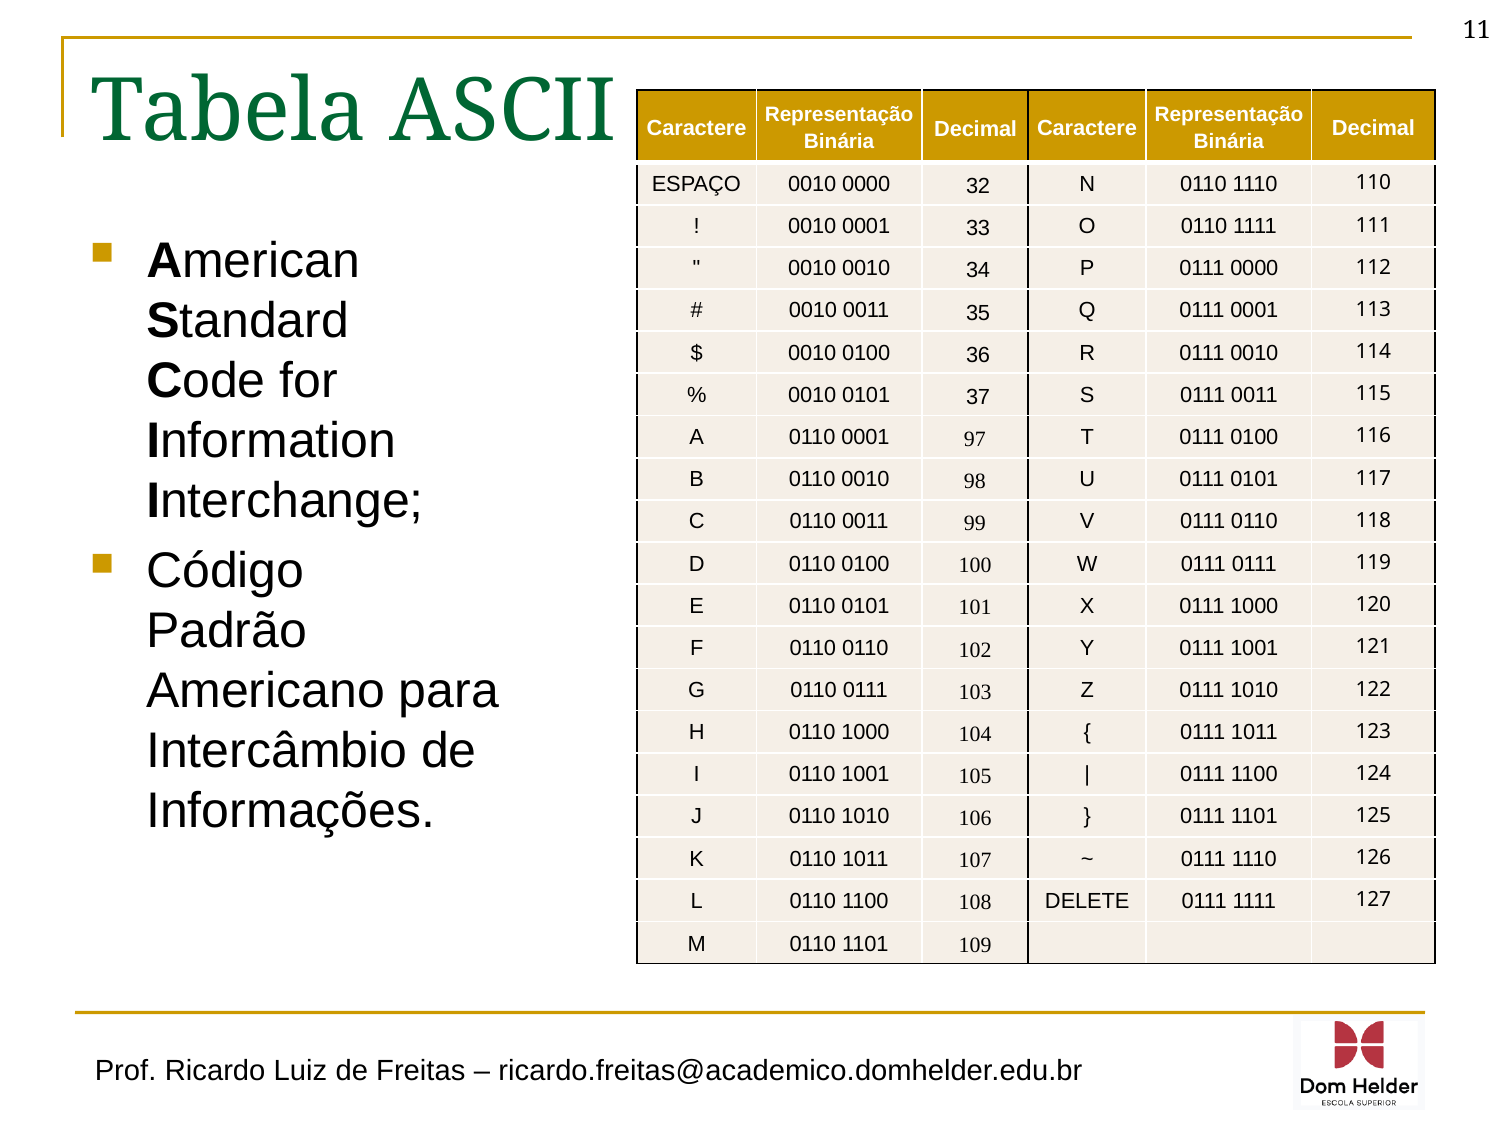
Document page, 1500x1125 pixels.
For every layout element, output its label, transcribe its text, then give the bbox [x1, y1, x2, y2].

table_cell 0010 0100 [757, 332, 921, 372]
table_cell [1147, 922, 1311, 963]
table_cell 114 [1312, 332, 1434, 372]
table_cell 0110 0011 [757, 501, 921, 541]
table_cell 118 [1312, 501, 1434, 541]
table_cell Z [1029, 669, 1145, 710]
table_cell 123 [1312, 711, 1434, 752]
table_cell 107 [923, 838, 1027, 878]
table_cell I [638, 754, 756, 794]
table_cell 108 [923, 880, 1027, 921]
table_cell 0110 0101 [757, 585, 921, 625]
table_cell # [638, 290, 756, 330]
table_cell 112 [1312, 248, 1434, 288]
table_cell N [1029, 165, 1145, 204]
table_cell 33 [923, 206, 1027, 246]
table_cell A [638, 416, 756, 457]
table_cell 120 [1312, 585, 1434, 625]
table_cell 0110 1100 [757, 880, 921, 921]
table_cell DELETE [1029, 880, 1145, 921]
table_header Caractere [638, 91, 756, 160]
table_cell 115 [1312, 374, 1434, 415]
table_cell ~ [1029, 838, 1145, 878]
table_cell 0010 0010 [757, 248, 921, 288]
table_cell } [1029, 796, 1145, 836]
picture [1293, 1015, 1425, 1110]
table_cell G [638, 669, 756, 710]
table_cell 37 [923, 374, 1027, 415]
table_cell U [1029, 459, 1145, 499]
table_header Decimal [923, 91, 1027, 160]
table_cell 98 [923, 459, 1027, 499]
table_cell 0110 1000 [757, 711, 921, 752]
table_cell L [638, 880, 756, 921]
table_cell 111 [1312, 206, 1434, 246]
table_cell S [1029, 374, 1145, 415]
table_header Representação Binária [757, 91, 921, 160]
table_cell 97 [923, 416, 1027, 457]
table_cell 0111 1010 [1147, 669, 1311, 710]
table_cell 0111 1001 [1147, 627, 1311, 668]
table_cell % [638, 374, 756, 415]
table_cell | [1029, 754, 1145, 794]
table_cell 0010 0001 [757, 206, 921, 246]
table_cell 0110 0010 [757, 459, 921, 499]
table_cell 35 [923, 290, 1027, 330]
table_cell 0010 0101 [757, 374, 921, 415]
table_cell B [638, 459, 756, 499]
table_cell 0110 1111 [1147, 206, 1311, 246]
table_cell 0111 1110 [1147, 838, 1311, 878]
table_cell 0110 1010 [757, 796, 921, 836]
table_cell 104 [923, 711, 1027, 752]
table_cell Y [1029, 627, 1145, 668]
table_cell 99 [923, 501, 1027, 541]
table_cell 117 [1312, 459, 1434, 499]
table_cell 0010 0000 [757, 165, 921, 204]
table_cell 0111 0011 [1147, 374, 1311, 415]
table_cell 105 [923, 754, 1027, 794]
table_cell 121 [1312, 627, 1434, 668]
list American Standard Code for Information Interchange; Código Padrão Americano para Intercâmbio de Informações. [75, 219, 595, 870]
table_cell 0110 1011 [757, 838, 921, 878]
table_cell 0110 0110 [757, 627, 921, 668]
table_cell M [638, 922, 756, 963]
table_cell J [638, 796, 756, 836]
table_header Decimal [1312, 91, 1434, 160]
table_cell T [1029, 416, 1145, 457]
table_cell 0010 0011 [757, 290, 921, 330]
table_cell 0111 1101 [1147, 796, 1311, 836]
table_cell 127 [1312, 880, 1434, 921]
table_cell P [1029, 248, 1145, 288]
table_cell 122 [1312, 669, 1434, 710]
table_cell 0111 0000 [1147, 248, 1311, 288]
table_cell ESPAÇO [638, 165, 756, 204]
table_cell 0111 0010 [1147, 332, 1311, 372]
table_cell Q [1029, 290, 1145, 330]
table_cell 0110 0111 [757, 669, 921, 710]
table_cell 36 [923, 332, 1027, 372]
table_cell 101 [923, 585, 1027, 625]
table_cell 0111 1111 [1147, 880, 1311, 921]
table_cell ! [638, 206, 756, 246]
table_cell V [1029, 501, 1145, 541]
table_cell 113 [1312, 290, 1434, 330]
table_cell X [1029, 585, 1145, 625]
table_cell K [638, 838, 756, 878]
table_cell F [638, 627, 756, 668]
table_cell 102 [923, 627, 1027, 668]
table_cell R [1029, 332, 1145, 372]
table_cell [1312, 922, 1434, 963]
table_cell 0111 0110 [1147, 501, 1311, 541]
table_cell E [638, 585, 756, 625]
table_cell C [638, 501, 756, 541]
table_cell 0111 1000 [1147, 585, 1311, 625]
title Tabela ASCII [75, 45, 1425, 233]
table_cell 0110 1101 [757, 922, 921, 963]
table_cell 32 [923, 165, 1027, 204]
table_cell H [638, 711, 756, 752]
table_cell 0111 1100 [1147, 754, 1311, 794]
table_cell 0111 0111 [1147, 543, 1311, 583]
table_cell { [1029, 711, 1145, 752]
table_cell 0110 1110 [1147, 165, 1311, 204]
table_cell 125 [1312, 796, 1434, 836]
table_cell 0110 0100 [757, 543, 921, 583]
table_cell O [1029, 206, 1145, 246]
table_cell 126 [1312, 838, 1434, 878]
table_cell 106 [923, 796, 1027, 836]
table_cell 110 [1312, 165, 1434, 204]
table_cell 0111 0101 [1147, 459, 1311, 499]
slide_number 11 [1392, 0, 1500, 55]
table_cell 0110 1001 [757, 754, 921, 794]
table_cell D [638, 543, 756, 583]
table_cell 0110 0001 [757, 416, 921, 457]
table_cell $ [638, 332, 756, 372]
table_cell 119 [1312, 543, 1434, 583]
table_cell 116 [1312, 416, 1434, 457]
table_header Caractere [1029, 91, 1145, 160]
table_cell W [1029, 543, 1145, 583]
table_header Representação Binária [1147, 91, 1311, 160]
table_cell 34 [923, 248, 1027, 288]
table_cell " [638, 248, 756, 288]
table_cell 100 [923, 543, 1027, 583]
table_cell 0111 0100 [1147, 416, 1311, 457]
table_cell [1029, 922, 1145, 963]
table_cell 0111 0001 [1147, 290, 1311, 330]
table_cell 124 [1312, 754, 1434, 794]
table_cell 109 [923, 922, 1027, 963]
table_cell 103 [923, 669, 1027, 710]
table_cell 0111 1011 [1147, 711, 1311, 752]
